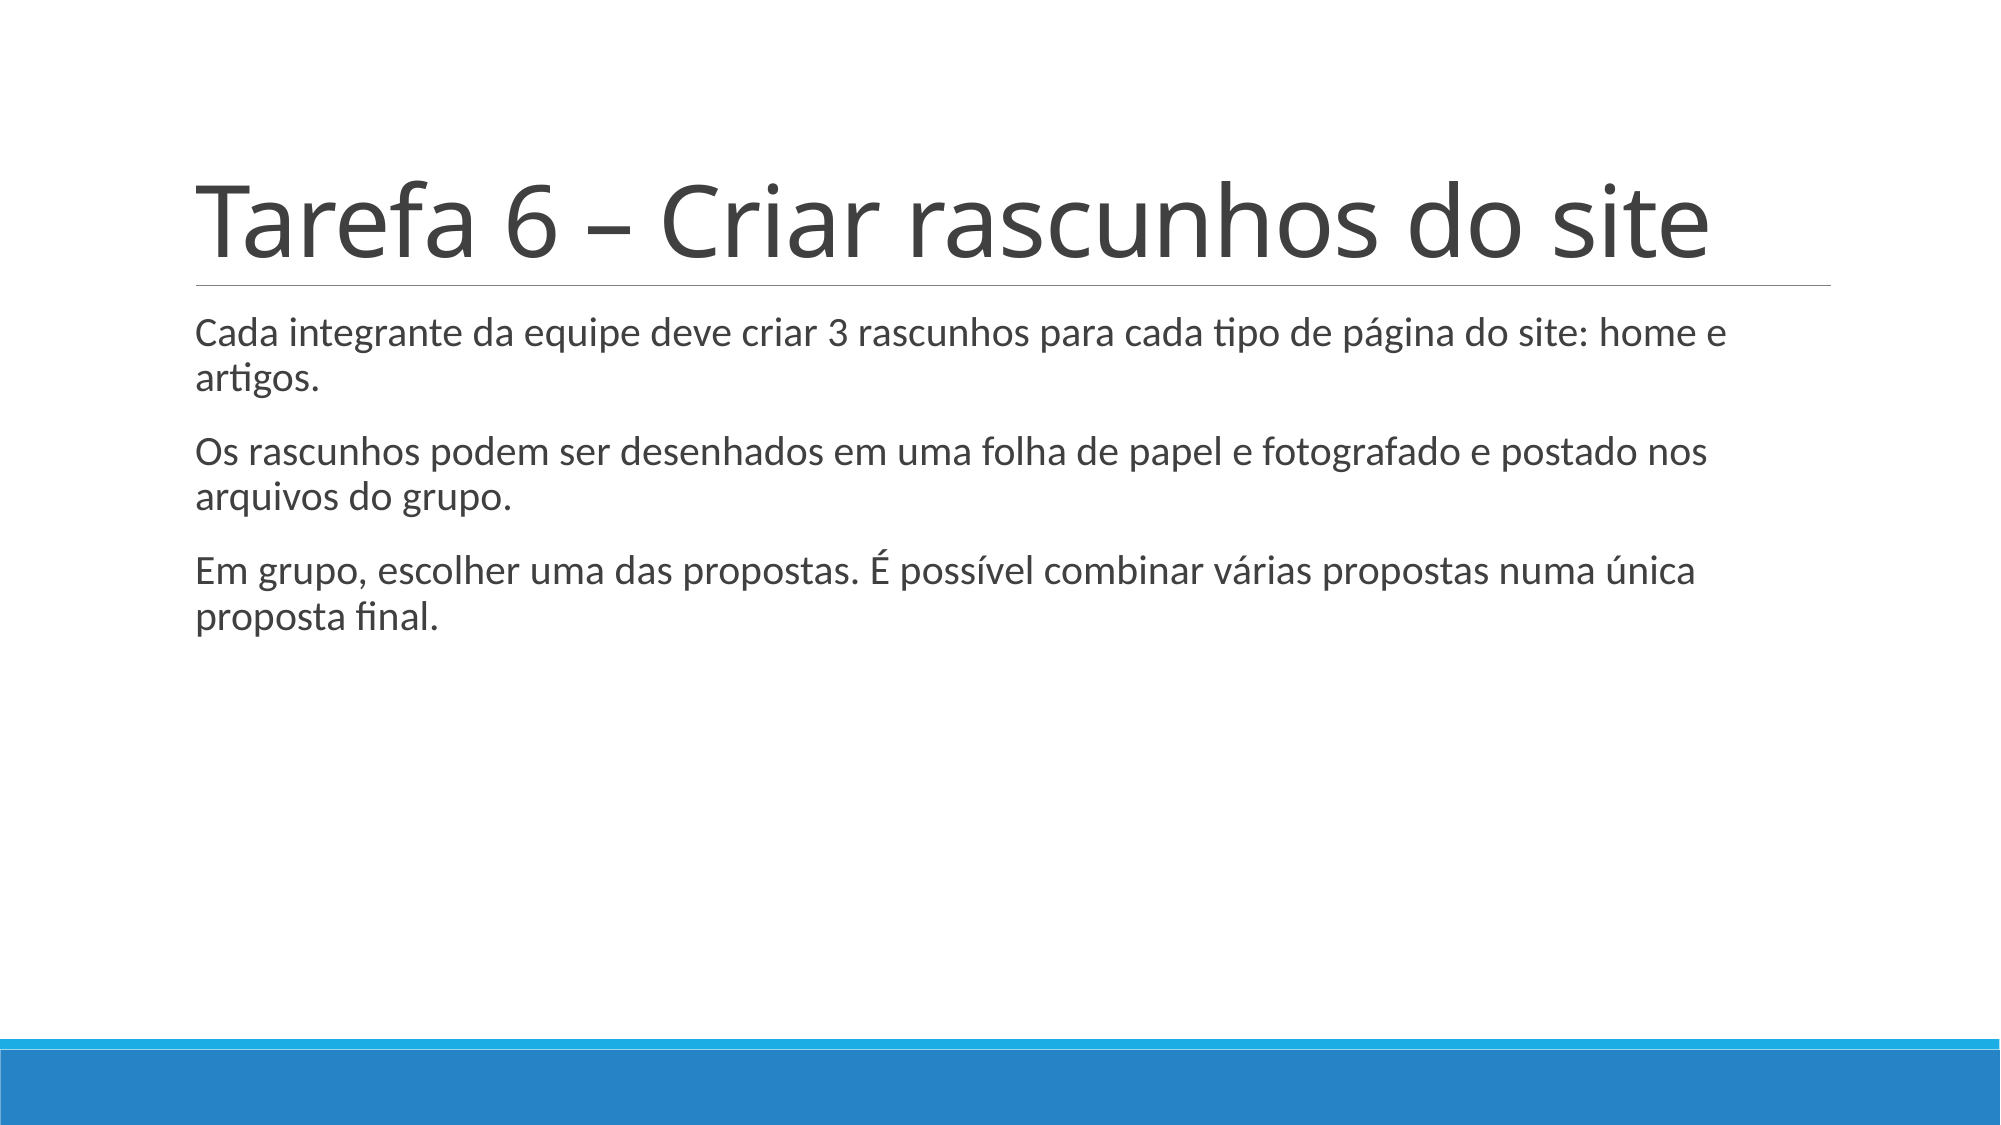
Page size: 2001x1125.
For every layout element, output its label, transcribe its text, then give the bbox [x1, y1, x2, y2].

title Tarefa 6 – Criar rascunhos do site [180, 47, 1830, 285]
list Cada integrante da equipe deve criar 3 rascunhos para cada tipo de página do site: home e artigos. Os rascunhos podem ser desenhados em uma folha de papel e fotografado e postado nos arquivos do grupo. Em grupo, escolher uma das propostas. É possível combinar várias propostas numa única proposta final. [180, 302, 1830, 963]
